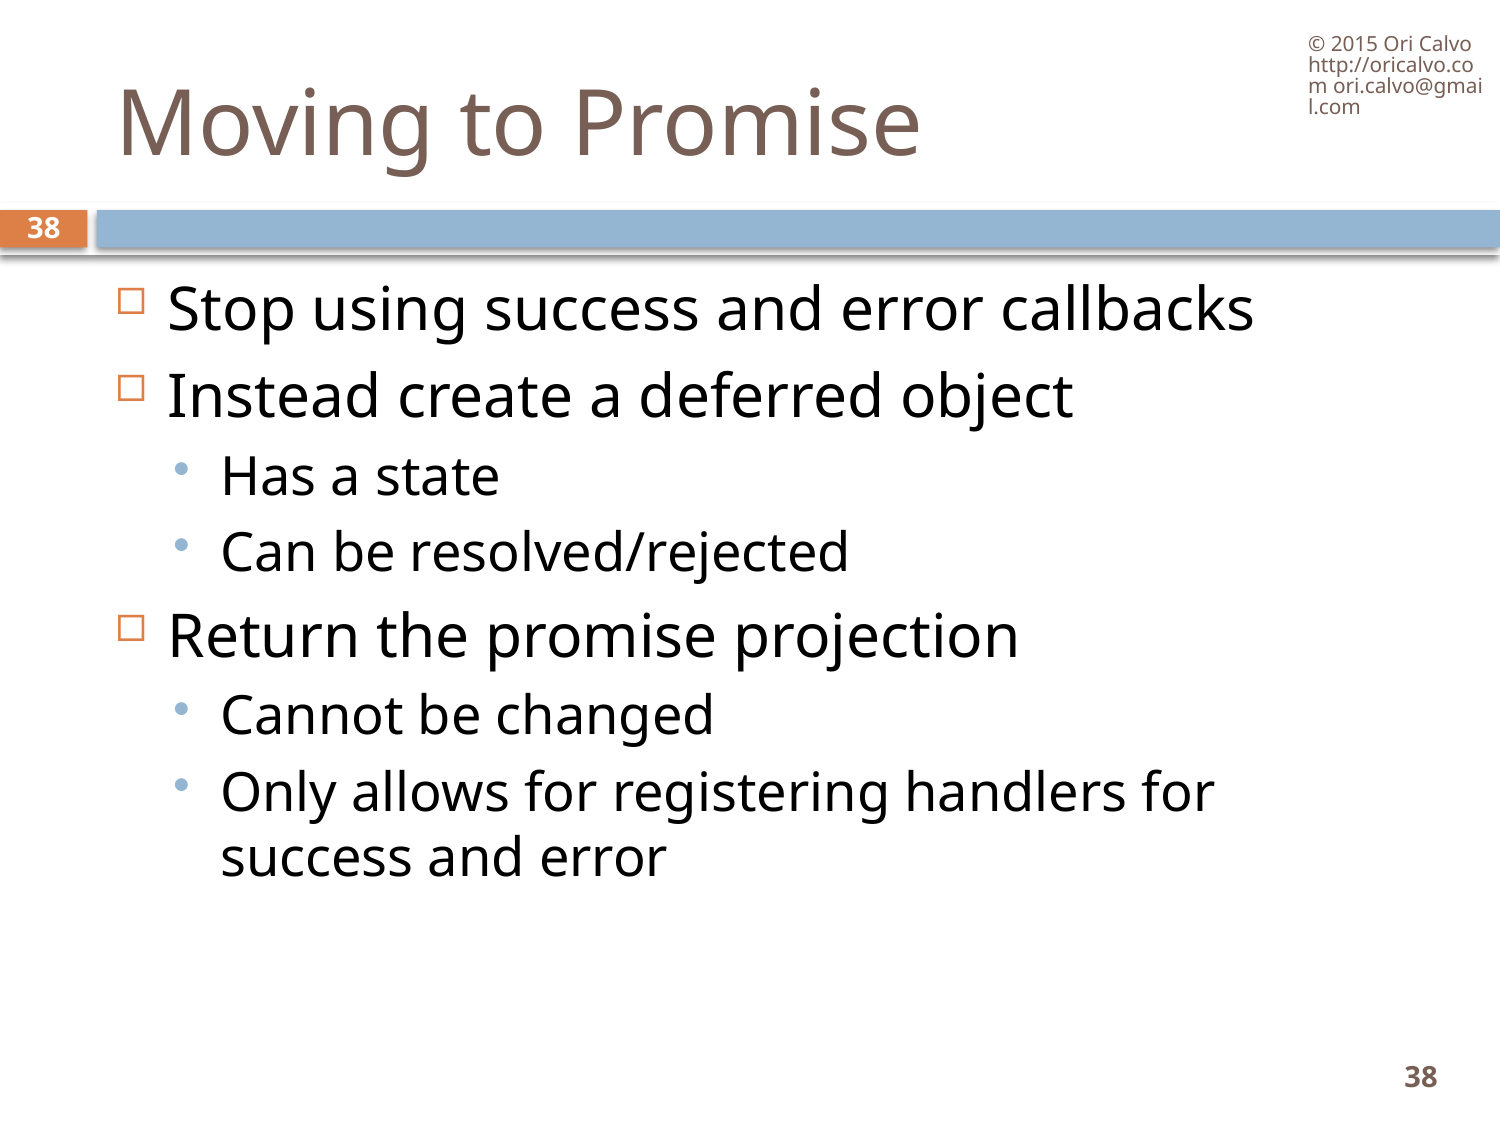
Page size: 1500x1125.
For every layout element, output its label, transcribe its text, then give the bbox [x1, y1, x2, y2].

footer © 2015 Ori Calvo http://oricalvo.com ori.calvo@gmail.com [1293, 0, 1500, 90]
slide_number 38 [0, 208, 88, 249]
list Stop using success and error callbacks Instead create a deferred object Has a state Can be resolved/rejected Return the promise projection Cannot be changed Only allows for registering handlers for success and error [100, 262, 1438, 1000]
title Moving to Promise [100, 37, 1438, 200]
